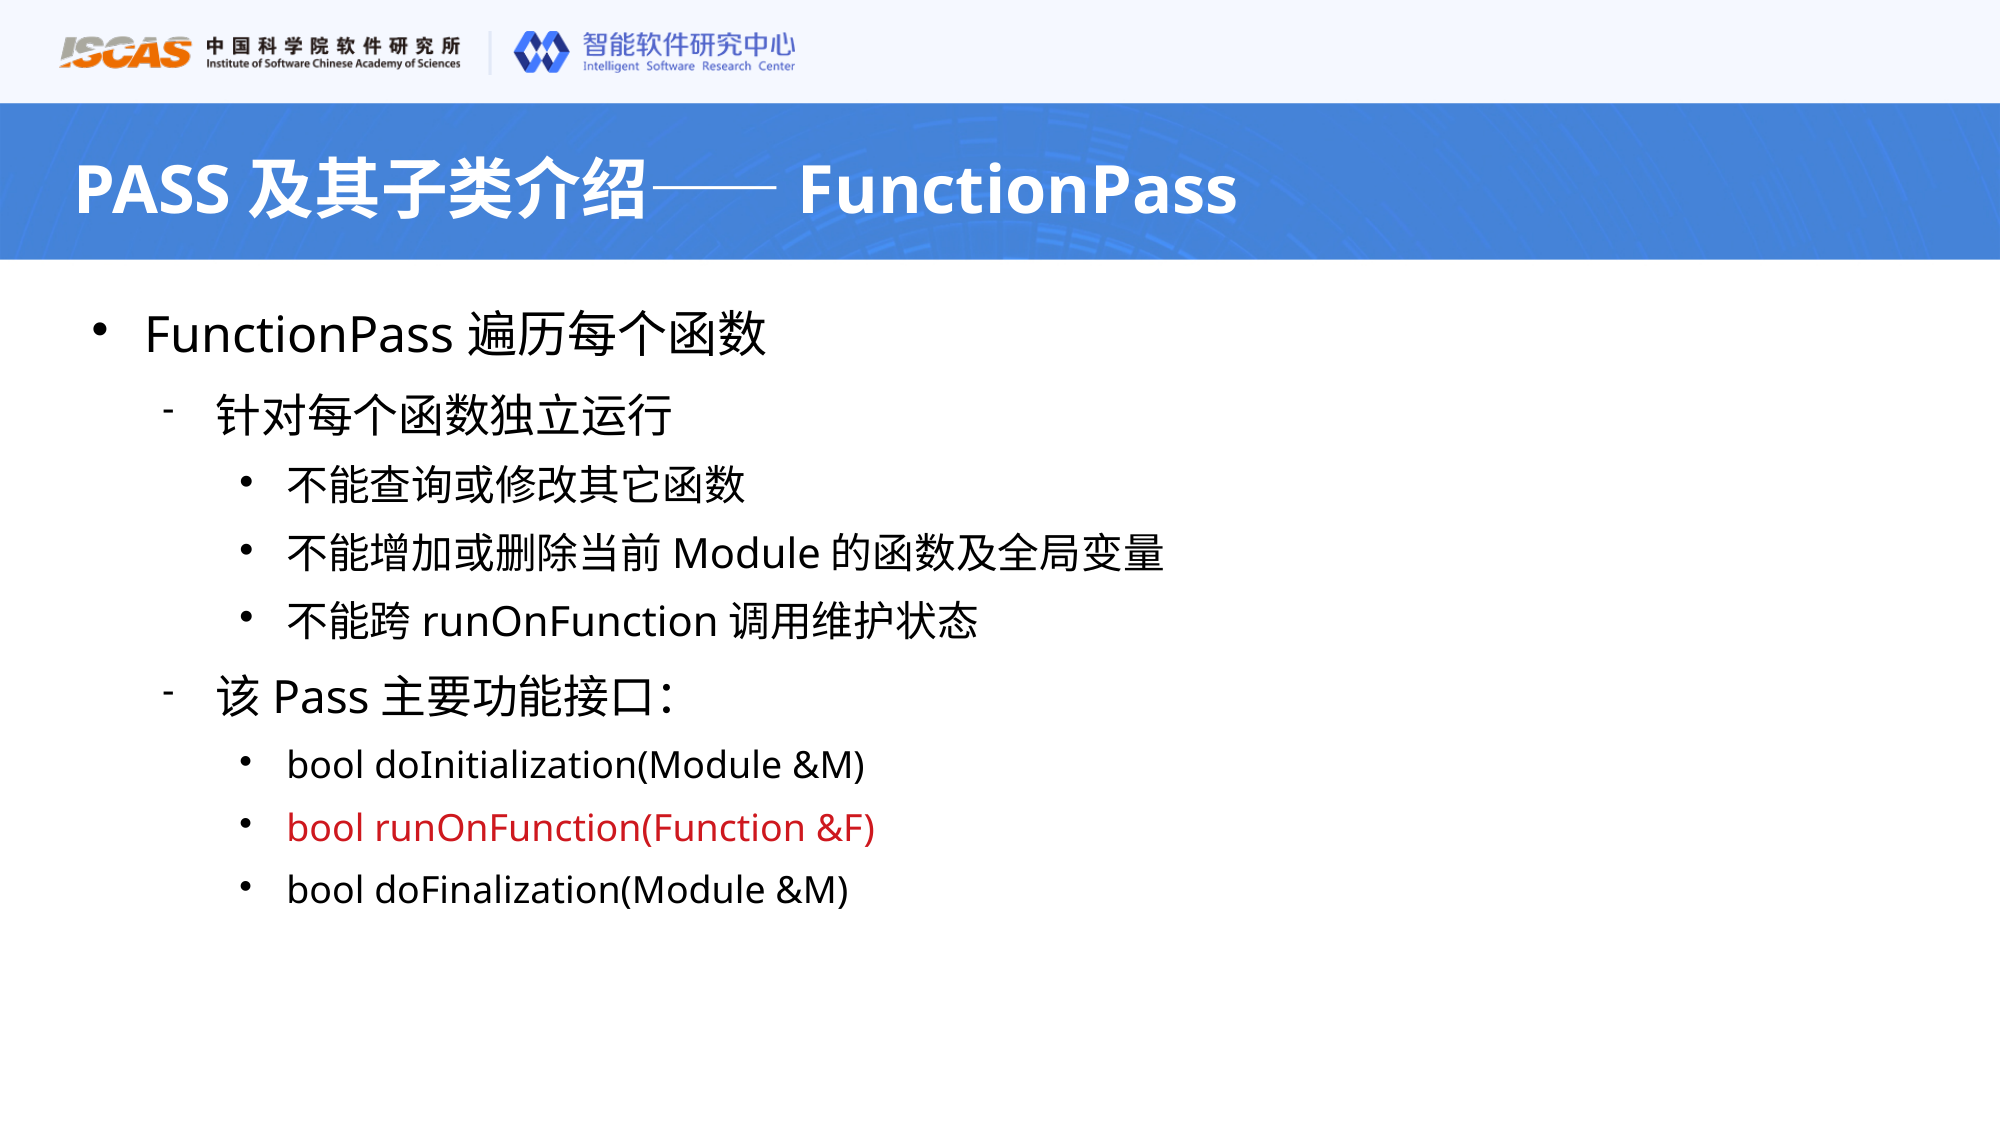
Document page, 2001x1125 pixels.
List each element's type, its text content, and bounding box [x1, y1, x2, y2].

text_box FunctionPass遍历每个函数 针对每个函数独立运行 不能查询或修改其它函数 不能增加或删除当前Module的函数及全局变量 不能跨runOnFunction调用维护状态 该Pass主要功能接口： bool doInitialization(Module &M) bool runOnFunction(Function &F) bool doFinalization(Module &M) [59, 295, 1949, 992]
text_box PASS及其子类介绍——FunctionPass [59, 148, 1299, 216]
picture [0, 0, 2000, 1125]
